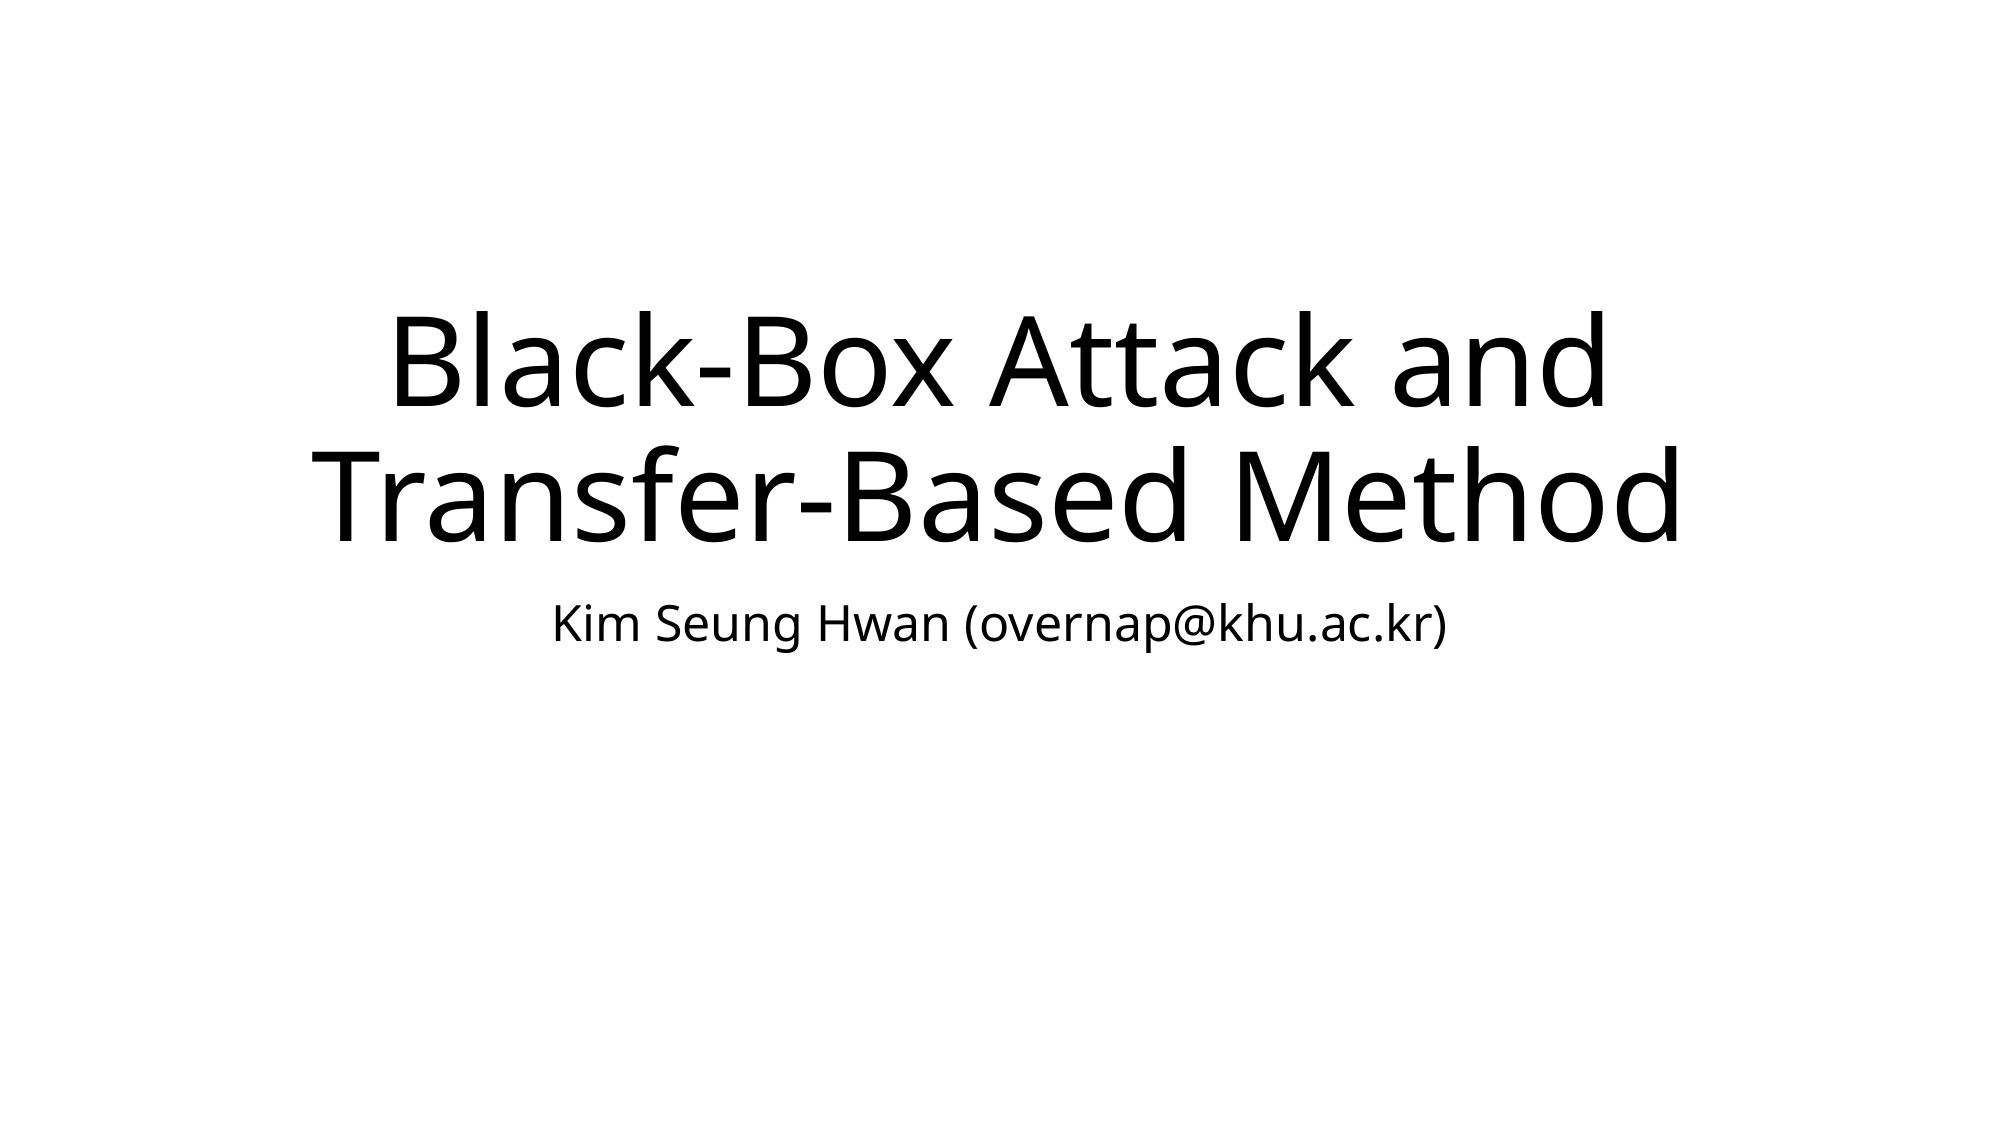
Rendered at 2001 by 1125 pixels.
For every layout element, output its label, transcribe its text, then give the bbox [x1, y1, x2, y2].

title Black-Box Attack and Transfer-Based Method [249, 184, 1750, 576]
subtitle Kim Seung Hwan (overnap@khu.ac.kr) [249, 590, 1750, 863]
